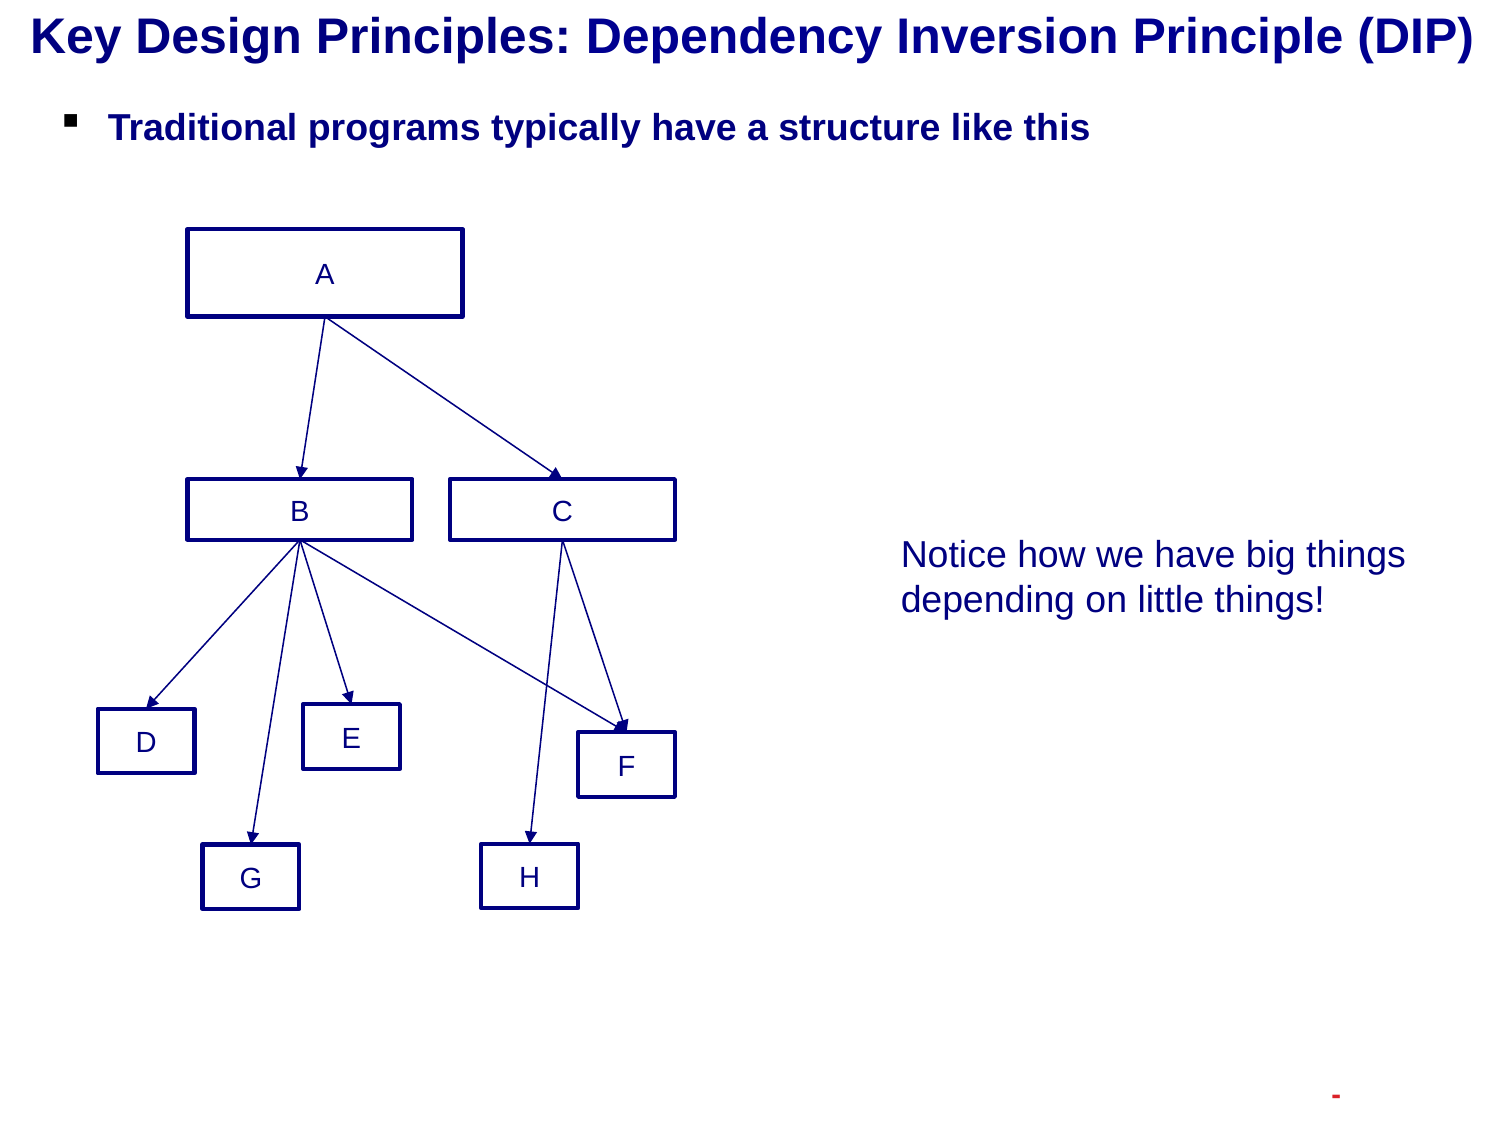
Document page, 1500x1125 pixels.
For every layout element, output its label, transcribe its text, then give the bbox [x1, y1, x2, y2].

text_box B [185, 477, 414, 538]
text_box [562, 539, 627, 733]
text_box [299, 539, 528, 733]
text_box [299, 316, 323, 480]
text_box D [96, 707, 197, 775]
text_box H [479, 842, 580, 910]
title Key Design Principles: Dependency Inversion Principle (DIP) [0, 0, 1500, 67]
text_box Notice how we have big things depending on little things! [886, 522, 1432, 673]
text_box F [576, 730, 677, 799]
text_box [529, 539, 563, 844]
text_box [324, 316, 563, 480]
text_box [250, 539, 301, 845]
list Traditional programs typically have a structure like this [45, 95, 1457, 157]
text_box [145, 539, 249, 709]
text_box E [305, 741, 402, 771]
text_box A [185, 227, 465, 319]
text_box C [448, 477, 677, 542]
text_box G [200, 842, 301, 911]
